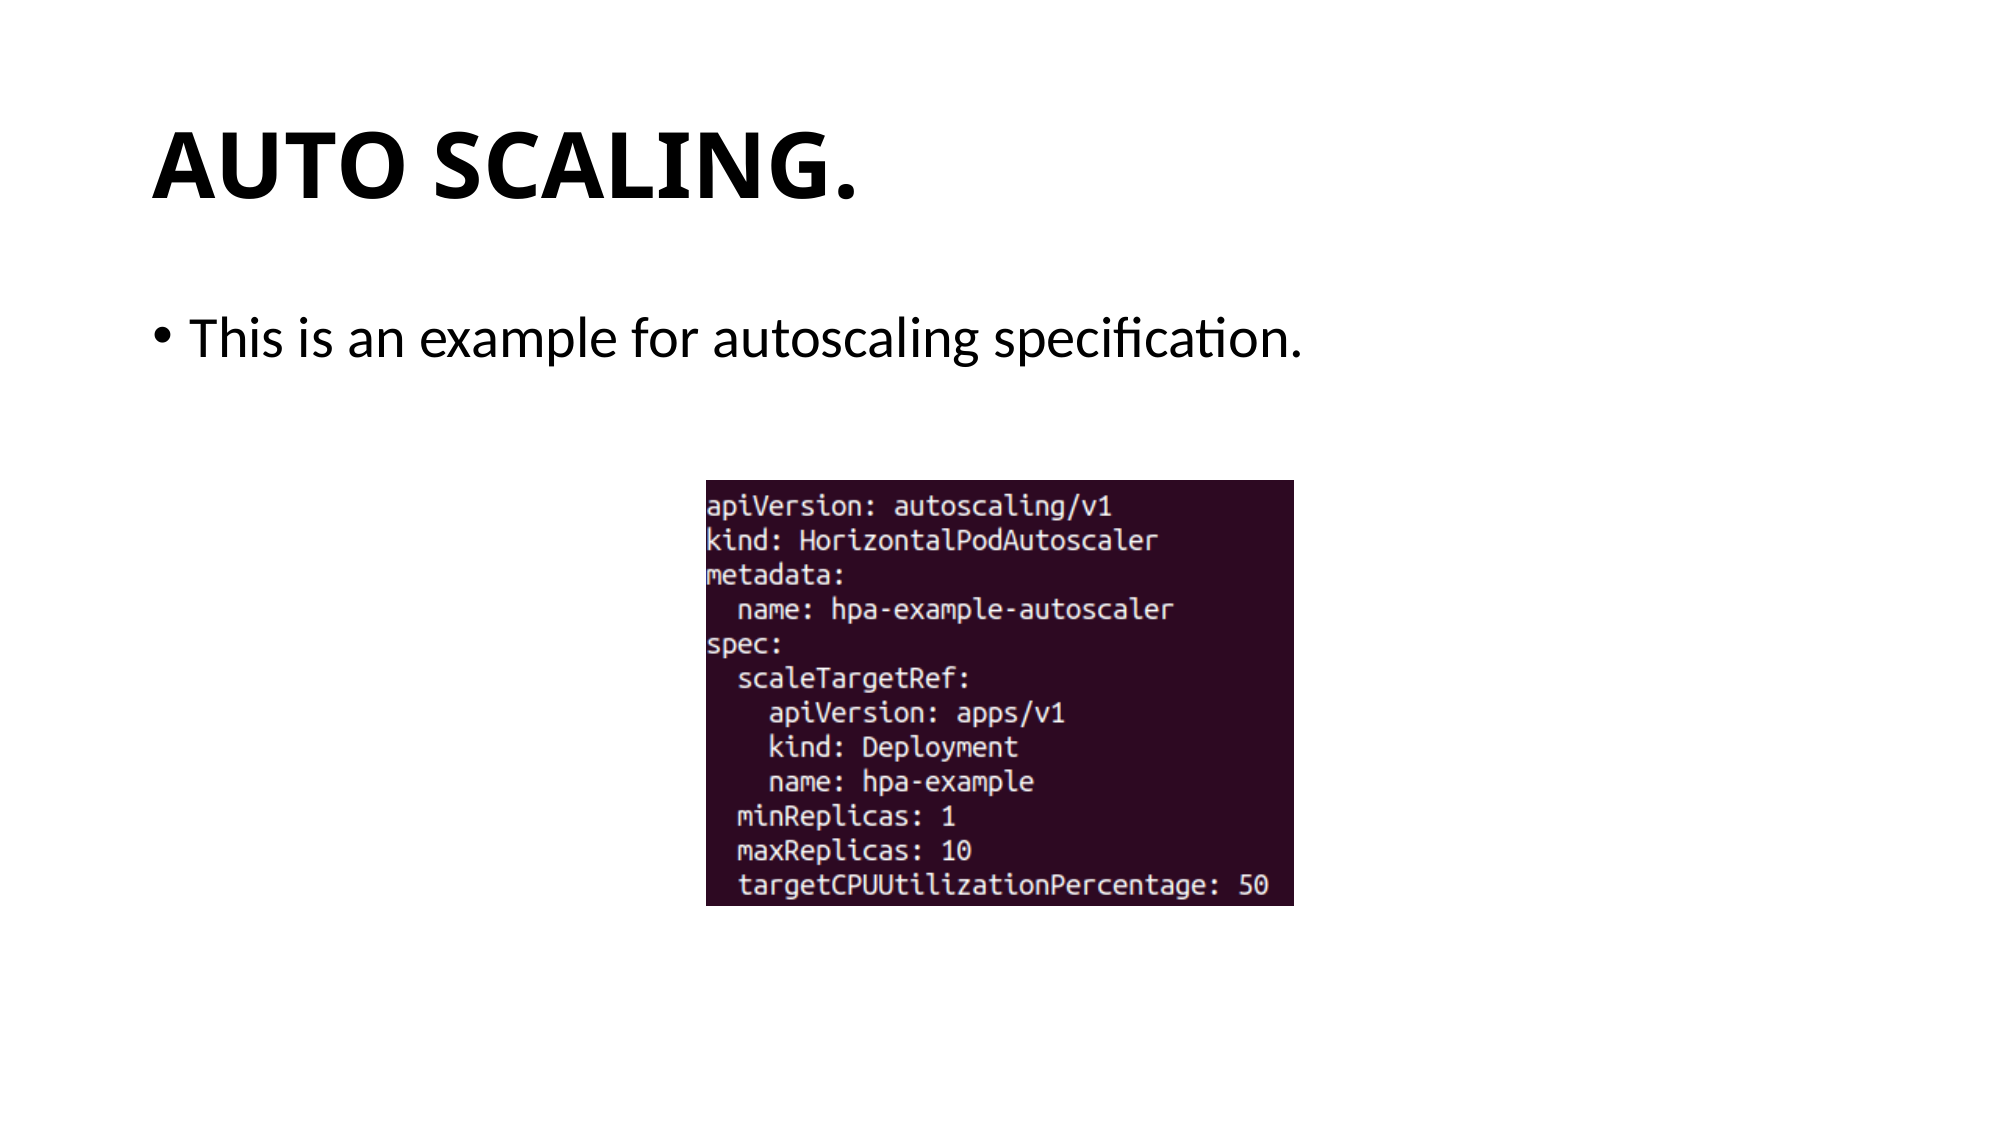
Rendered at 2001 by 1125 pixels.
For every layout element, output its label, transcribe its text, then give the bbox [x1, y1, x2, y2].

picture [706, 480, 1294, 906]
list This is an example for autoscaling specification. [137, 299, 1863, 1014]
title AUTO SCALING. [137, 59, 1863, 278]
